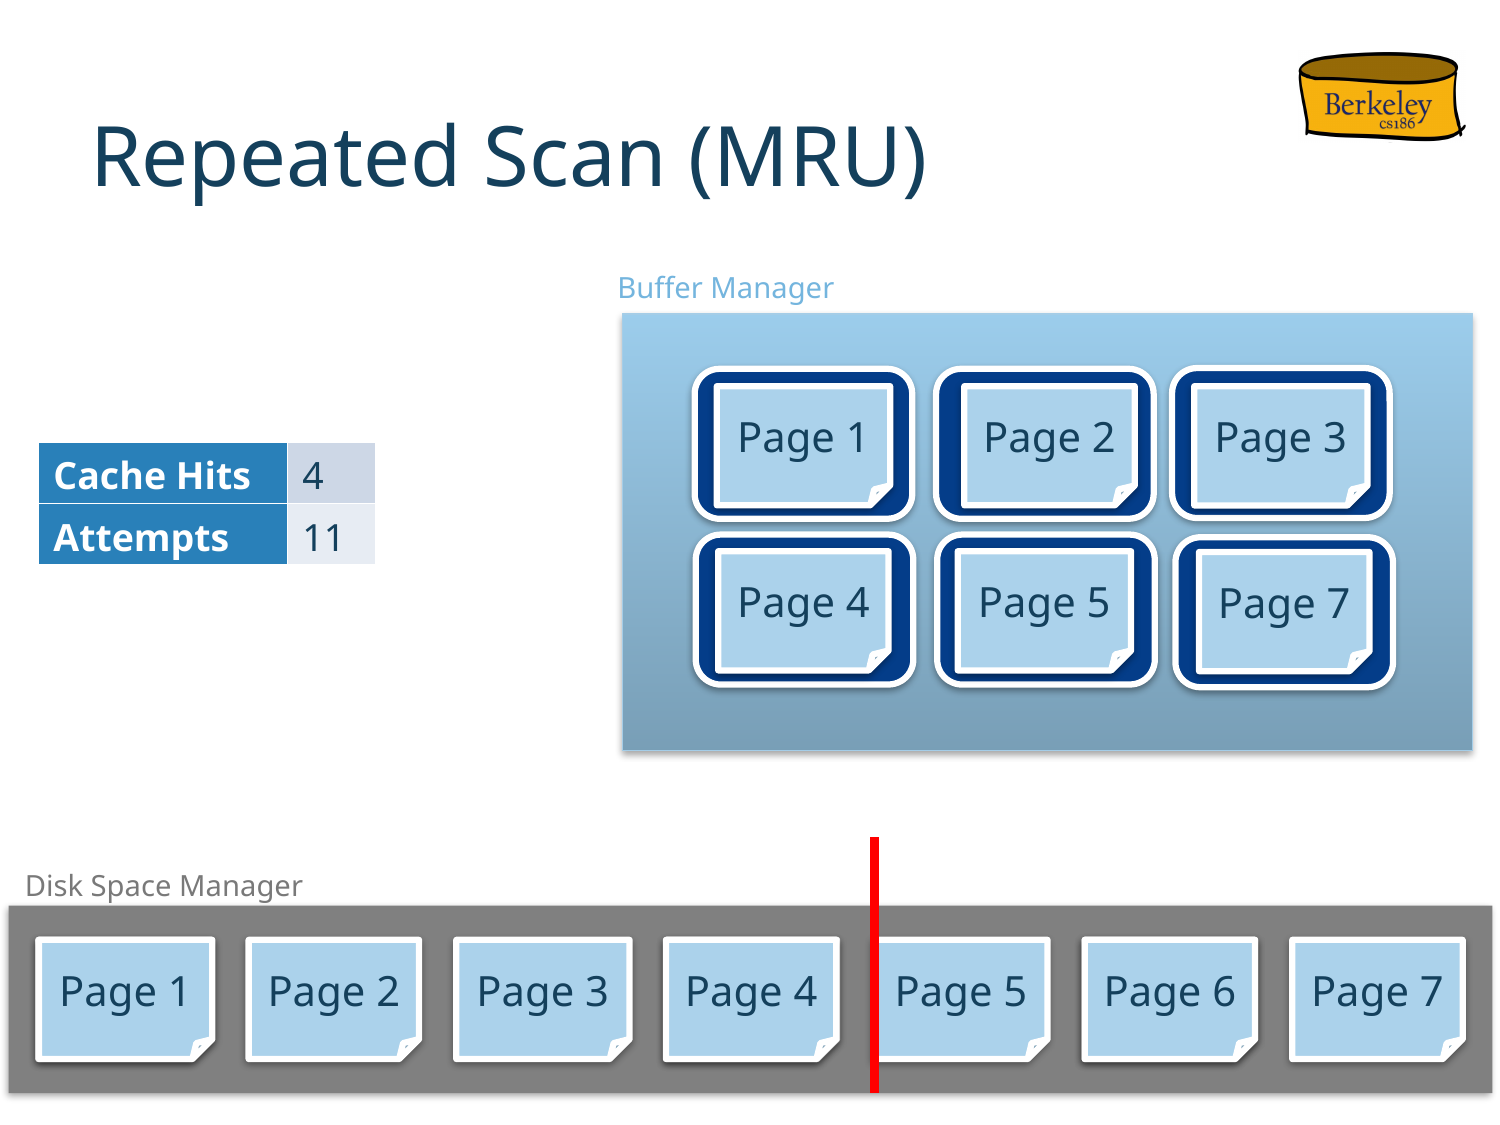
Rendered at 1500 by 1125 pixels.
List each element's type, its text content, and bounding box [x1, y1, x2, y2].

text_box Frame [1168, 364, 1393, 522]
text_box Page 1 [713, 383, 894, 509]
text_box Page 7 [1195, 548, 1373, 675]
text_box Page 3 [1191, 383, 1371, 509]
title Repeated Scan (MRU) [75, 51, 1425, 255]
text_box Frame [1172, 534, 1397, 691]
table_cell Attempts [39, 504, 287, 564]
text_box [38, 939, 869, 1060]
text_box [878, 905, 1493, 1094]
text_box Disk Space Manager [10, 859, 319, 910]
text_box [8, 905, 870, 1094]
text_box Frame [934, 531, 1158, 688]
text_box Page 4 [715, 548, 892, 674]
text_box Frame [932, 365, 1157, 522]
text_box Page 5 [954, 548, 1135, 674]
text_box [879, 939, 1463, 1060]
picture [1298, 50, 1466, 143]
text_box Buffer Manager [602, 261, 850, 312]
text_box Page 2 [961, 383, 1138, 509]
table_header 4 [288, 443, 375, 503]
text_box Frame [692, 531, 917, 688]
text_box Frame [691, 365, 916, 522]
text_box [622, 313, 1473, 751]
table_cell 11 [288, 504, 375, 564]
table_header Cache Hits [39, 443, 287, 503]
